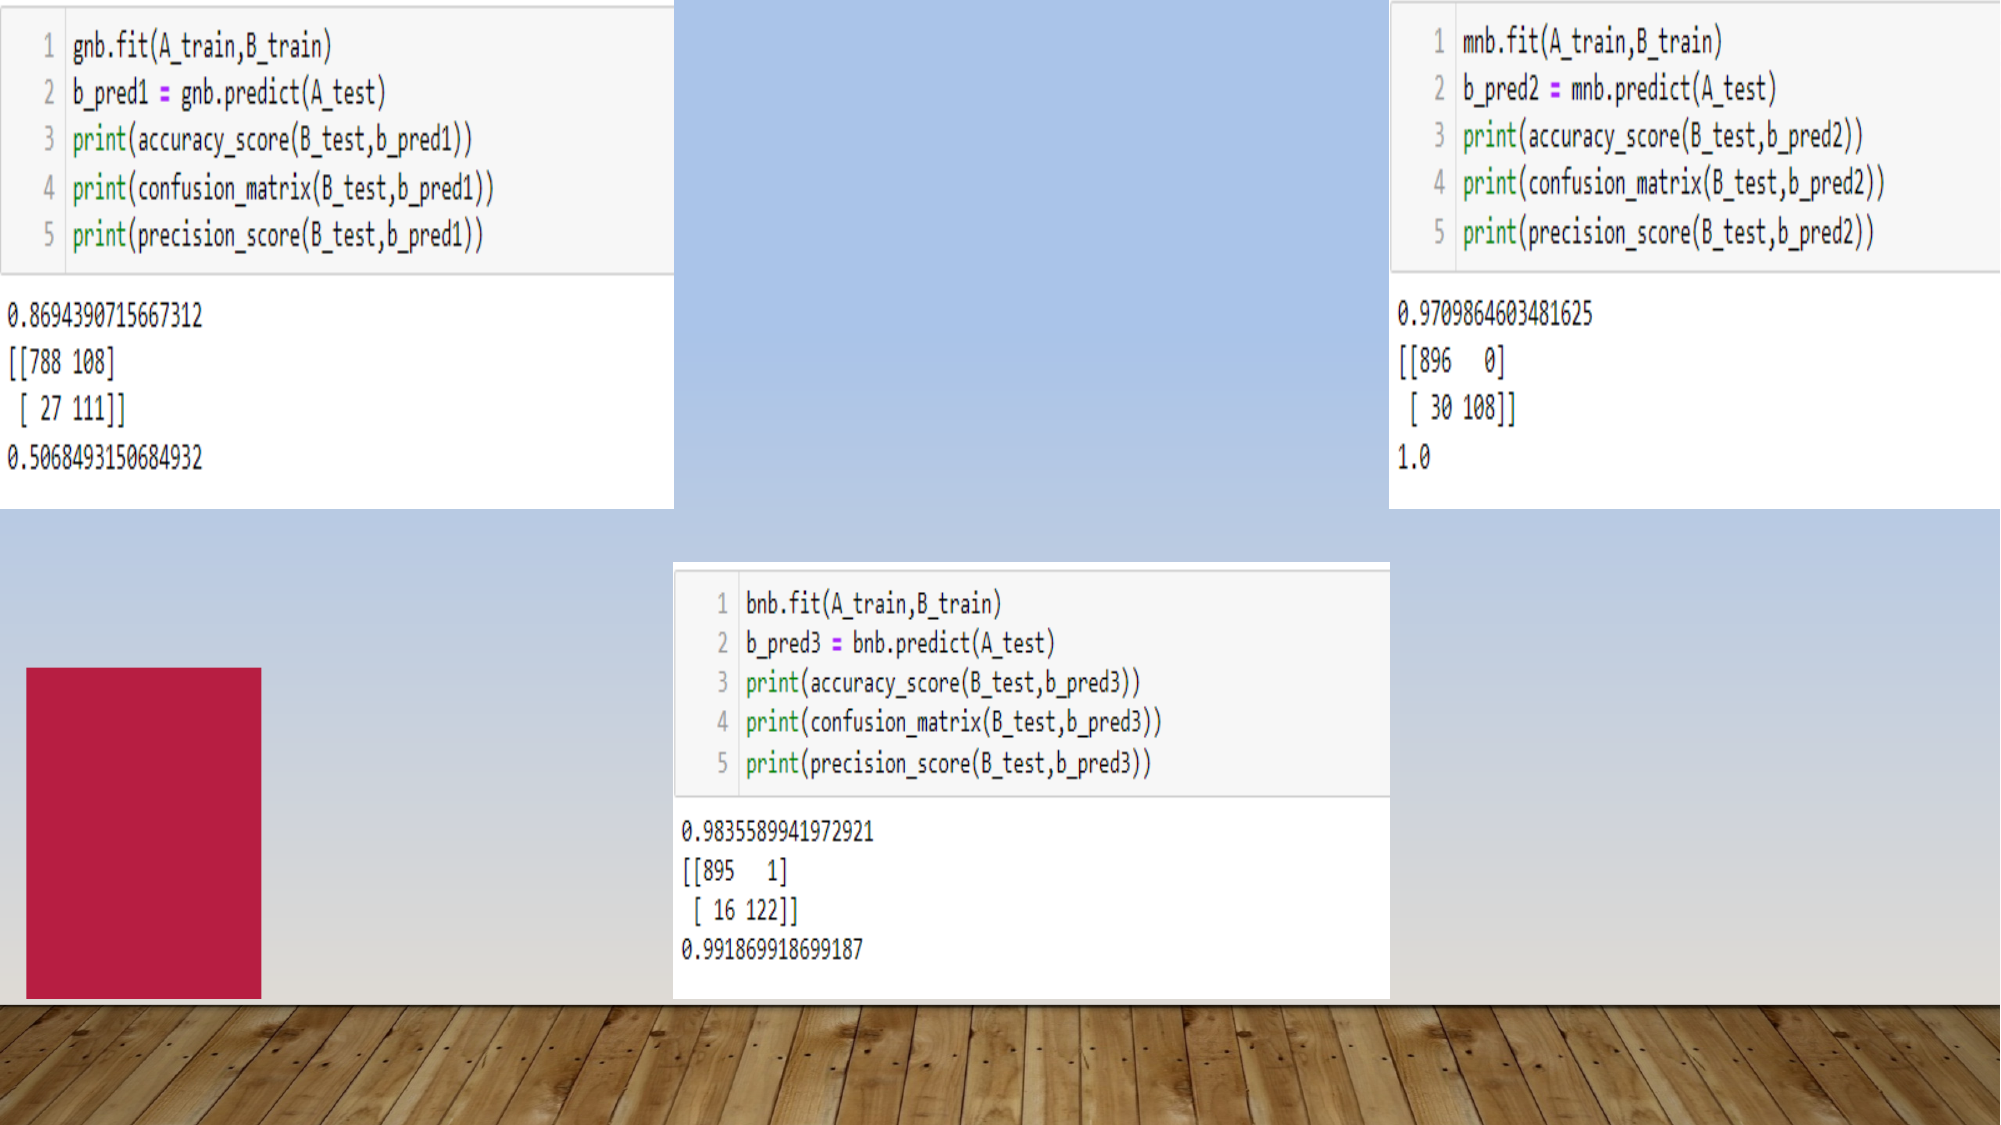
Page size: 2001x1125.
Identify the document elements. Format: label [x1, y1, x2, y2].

picture [0, 0, 674, 510]
picture [0, 1005, 2000, 1125]
text_box [25, 666, 263, 1000]
picture [1389, 0, 2000, 510]
picture [673, 562, 1391, 1000]
